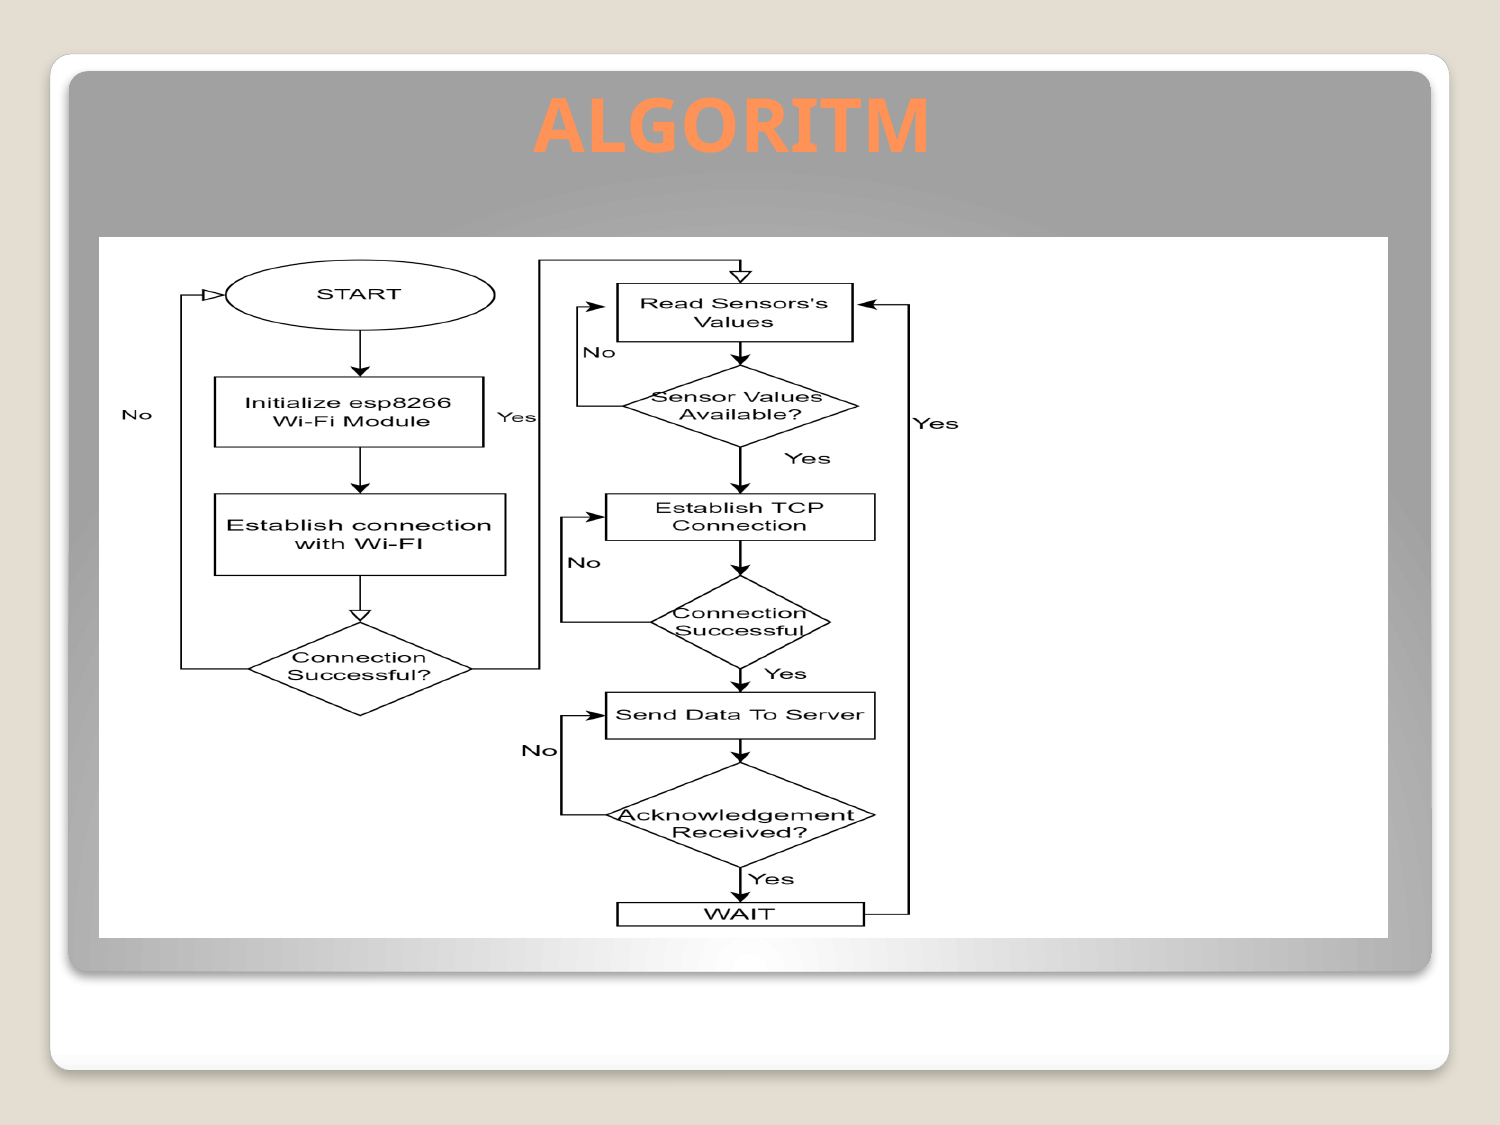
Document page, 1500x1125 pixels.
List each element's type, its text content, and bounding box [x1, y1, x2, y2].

picture [99, 237, 1388, 938]
title ALGORITM [62, 50, 1405, 175]
